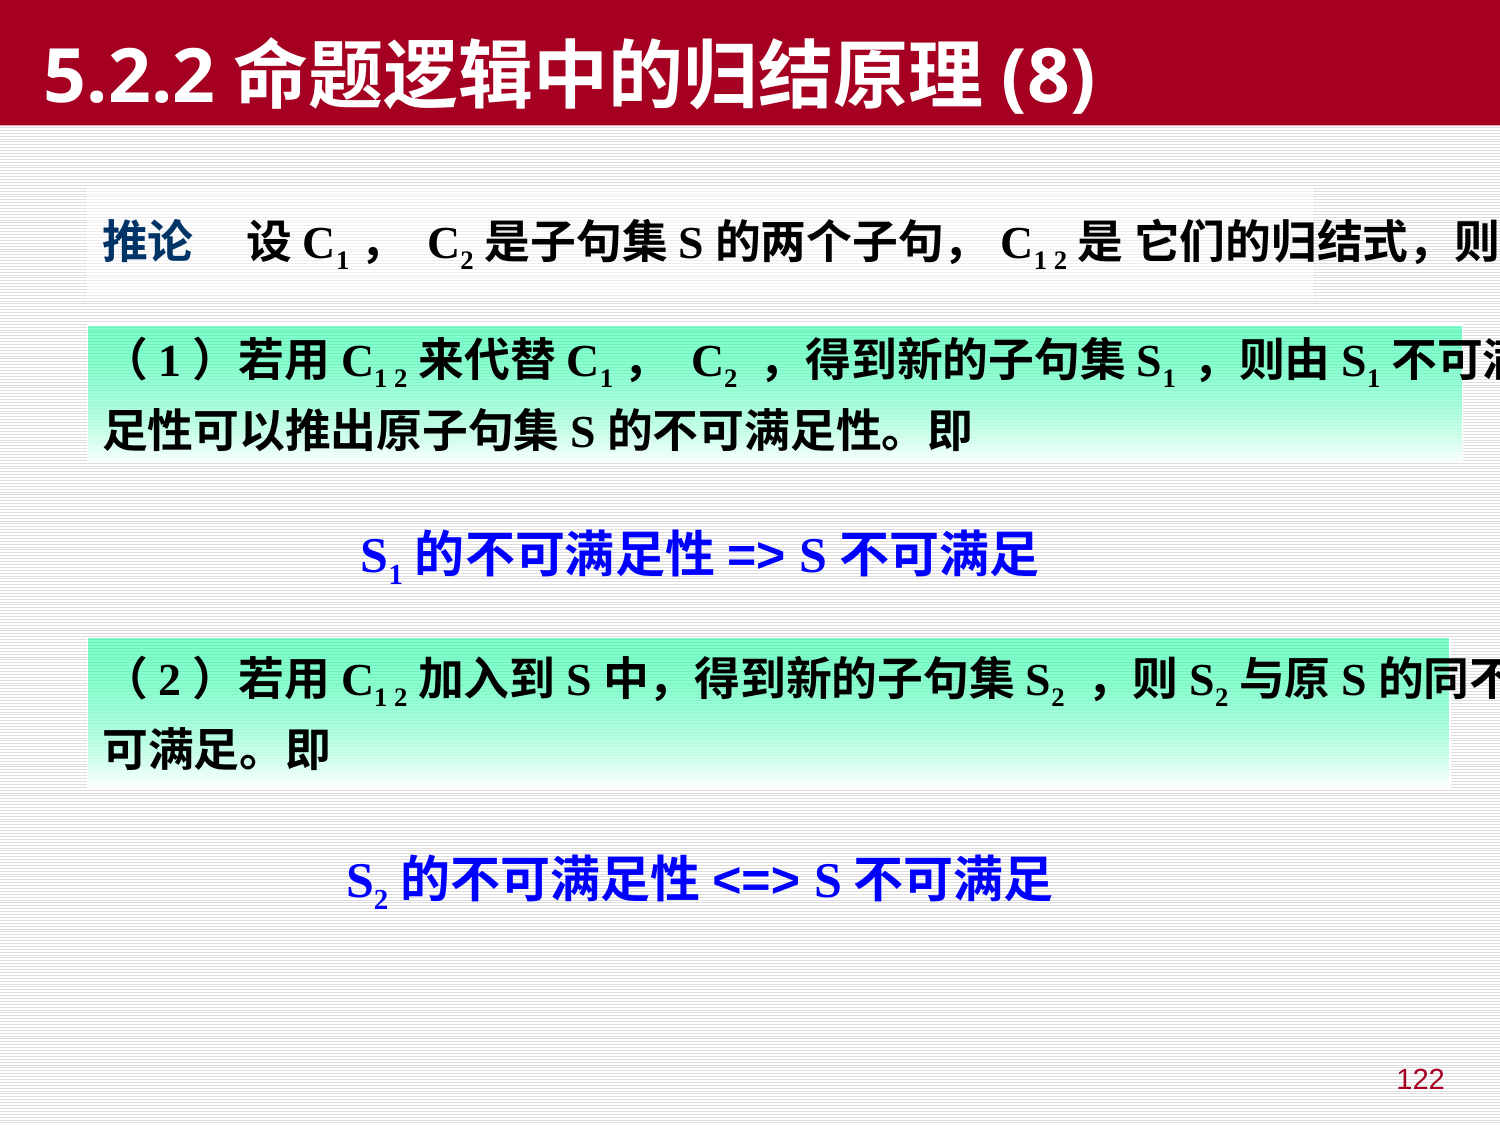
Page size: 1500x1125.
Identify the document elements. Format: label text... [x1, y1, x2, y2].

text_box S2的不可满足性<=> S不可满足 [87, 837, 1313, 925]
text_box S1的不可满足性=> S不可满足 [87, 512, 1313, 600]
text_box （2）若用C1 2加入到S中，得到新的子句集S2 ，则S2与原S的同不 可满足。即 [87, 637, 1450, 788]
text_box 推论 设C1， C2是子句集S的两个子句，C1 2是 它们的归结式，则 [87, 187, 1313, 300]
text_box （1）若用C1 2来代替C1， C2 ，得到新的子句集S1 ，则由S1不可满 足性可以推出原子句集S的不可满足性。即 [87, 324, 1463, 463]
slide_number 122 [1110, 1052, 1461, 1125]
title 5.2.2命题逻辑中的归结原理(8) [0, 0, 1500, 126]
